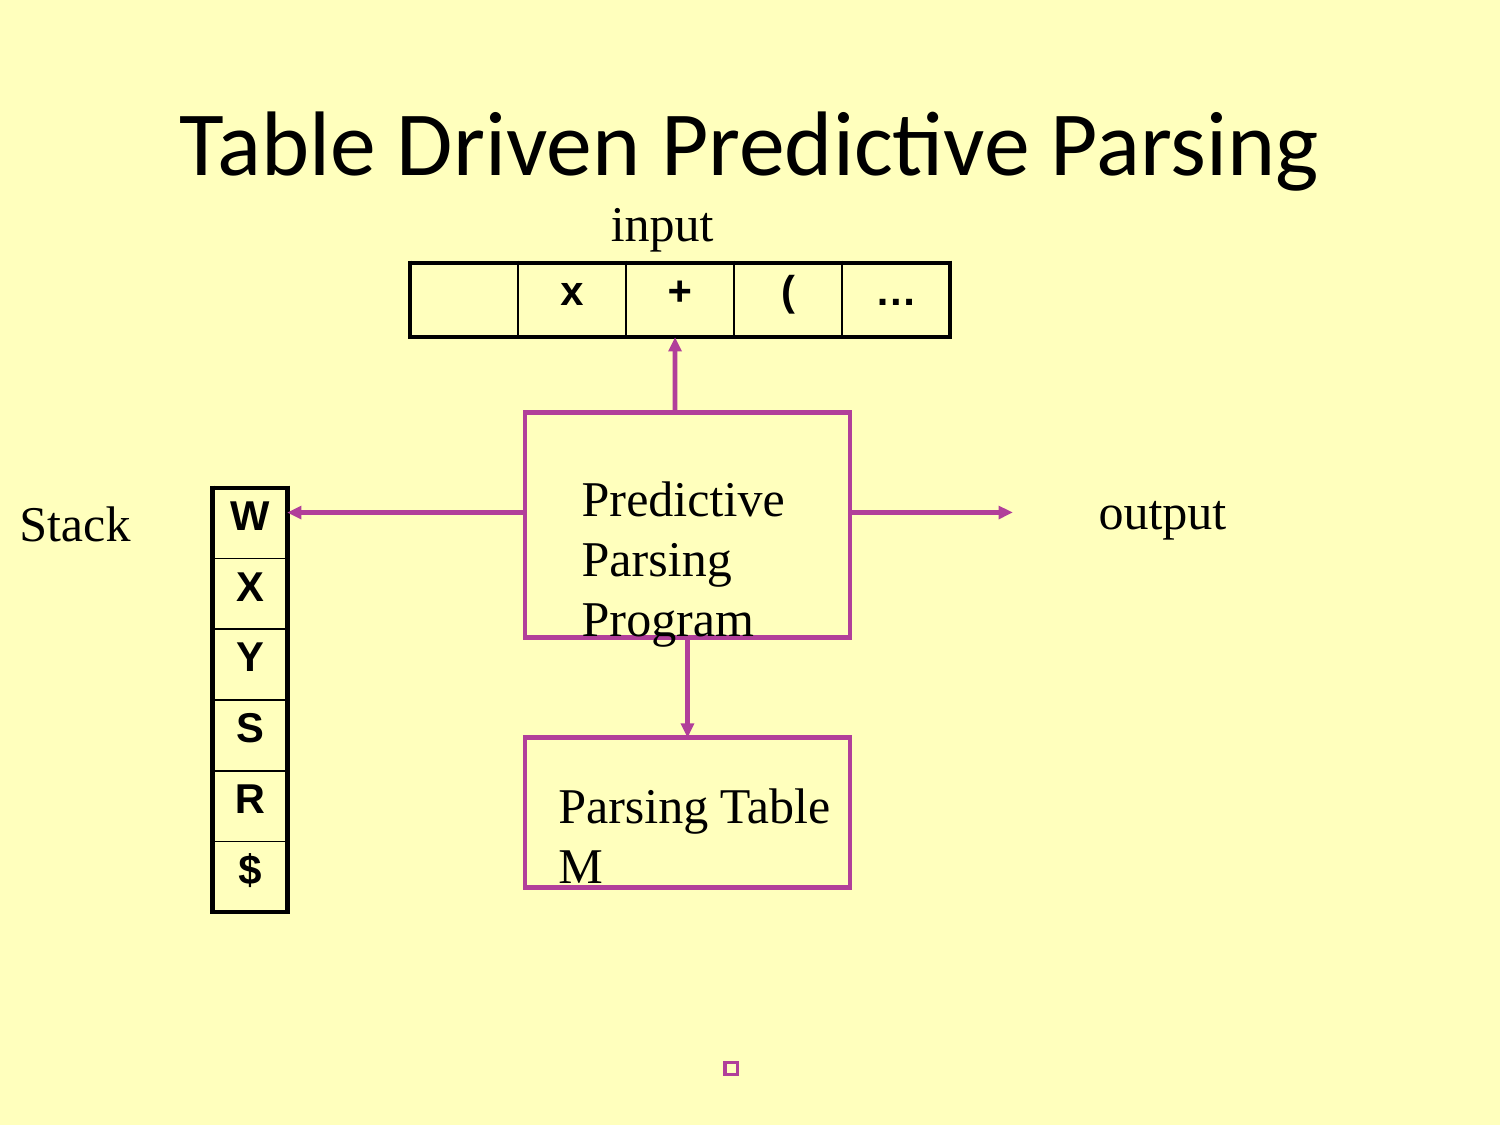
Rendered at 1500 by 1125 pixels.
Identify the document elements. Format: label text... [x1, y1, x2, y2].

text_box [724, 1062, 738, 1075]
table_header [412, 265, 517, 335]
text_box [287, 506, 526, 519]
table_header W [215, 490, 285, 558]
table_header … [843, 265, 948, 335]
table_header + [627, 265, 733, 335]
title Table Driven Predictive Parsing [75, 45, 1425, 233]
table_cell S [215, 701, 285, 770]
table_cell X [215, 559, 285, 628]
text_box Parsing Table M [550, 766, 839, 901]
text_box Predictive Parsing Program [574, 459, 793, 655]
table_header x [519, 265, 625, 335]
text_box Stack [11, 484, 139, 560]
table_header ( [735, 265, 841, 335]
table_cell $ [215, 842, 285, 910]
table_cell R [215, 772, 285, 841]
text_box [525, 412, 850, 638]
text_box [849, 506, 1013, 519]
text_box [681, 637, 694, 738]
text_box output [1090, 472, 1234, 547]
text_box [525, 737, 850, 888]
text_box [668, 337, 682, 413]
text_box input [603, 184, 722, 260]
table_cell Y [215, 630, 285, 699]
